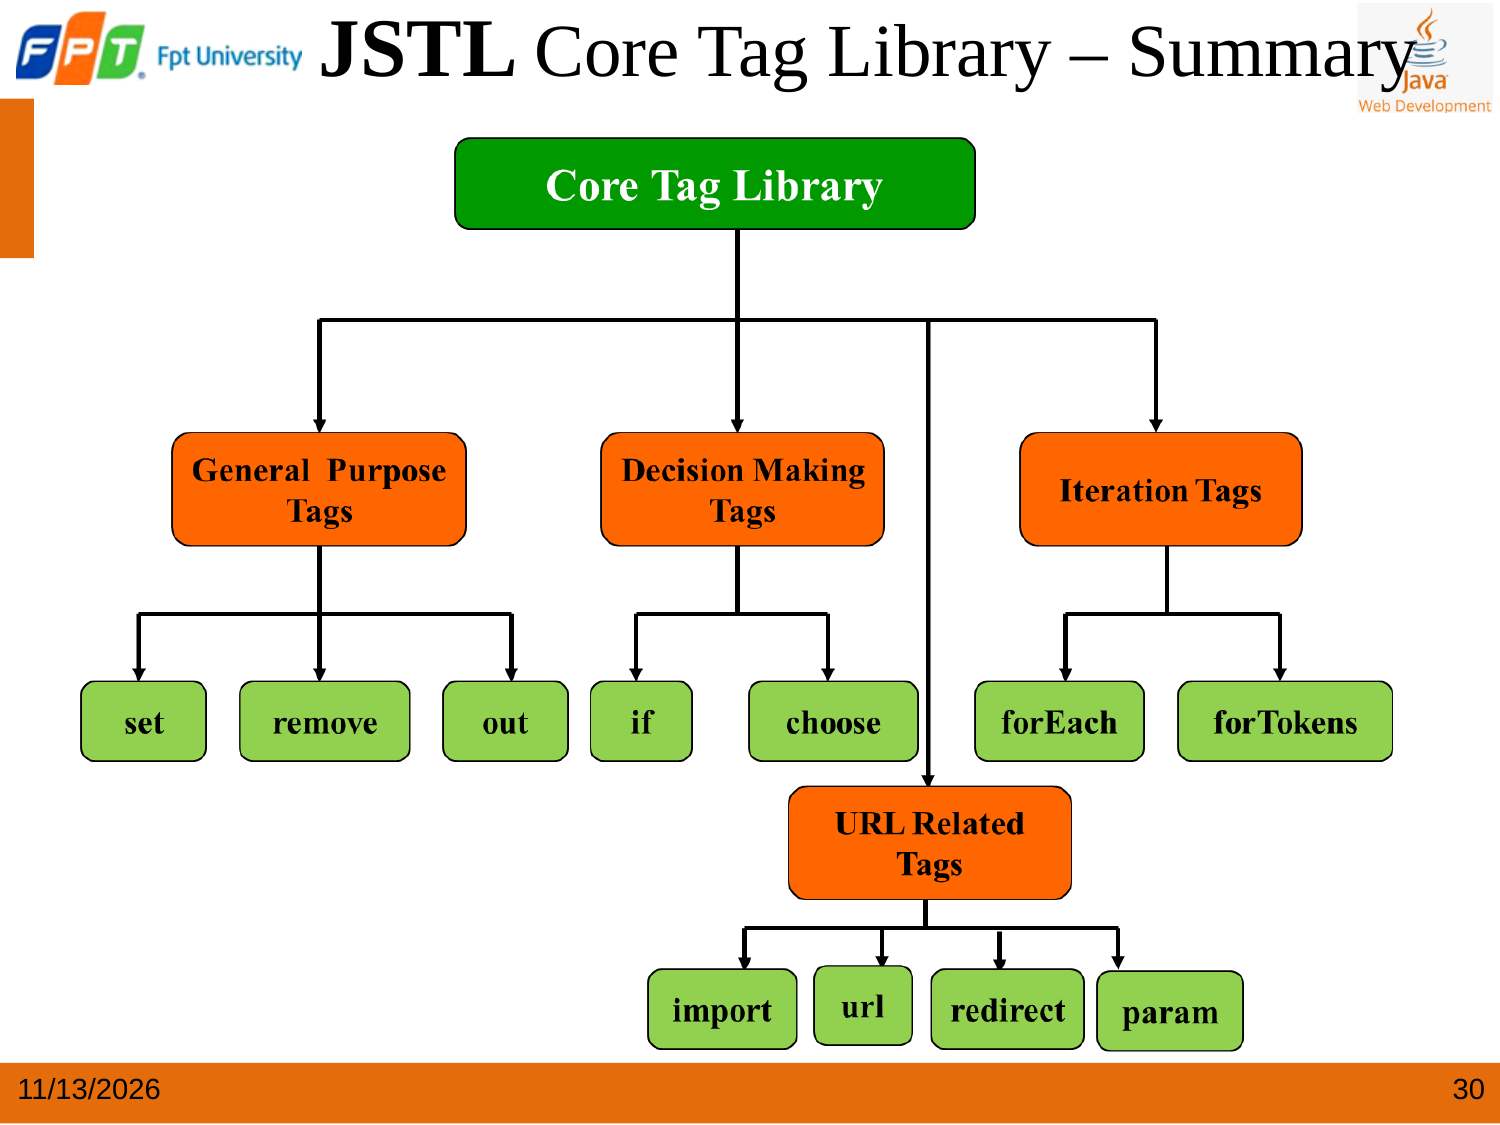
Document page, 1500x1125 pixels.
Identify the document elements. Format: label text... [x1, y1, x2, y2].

picture [16, 11, 256, 85]
picture [80, 137, 1394, 1052]
picture [1357, 105, 1493, 113]
slide_number 30 [1050, 1063, 1500, 1124]
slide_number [2, 1063, 231, 1123]
title JSTL Core Tag Library – Summary [256, 0, 1500, 105]
